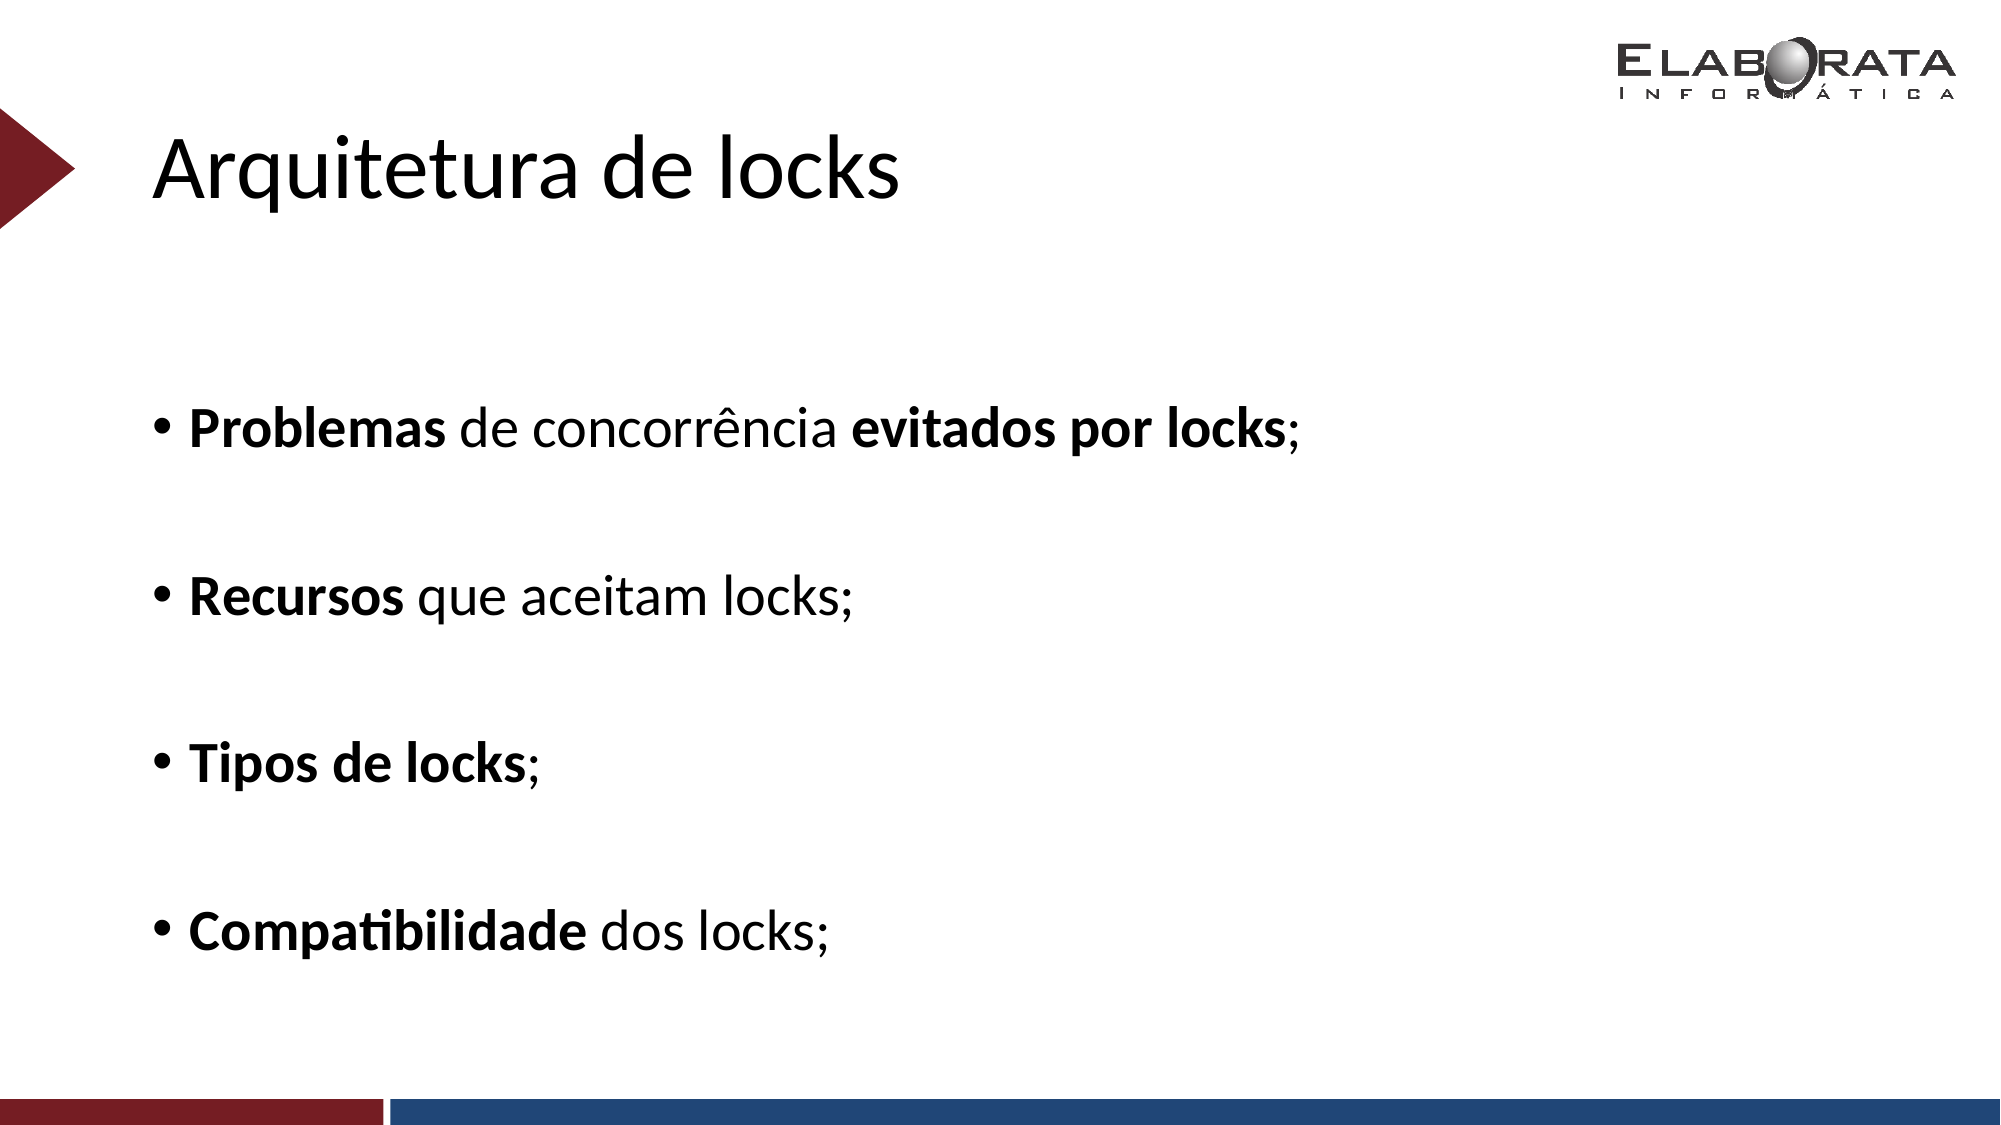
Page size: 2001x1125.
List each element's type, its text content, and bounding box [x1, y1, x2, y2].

picture [1618, 37, 1956, 99]
text_box Problemas de concorrência evitados por locks; Recursos que aceitam locks; Tipos de locks; Compatibilidade dos locks; [137, 299, 1863, 1014]
title Arquitetura de locks [137, 59, 1863, 278]
